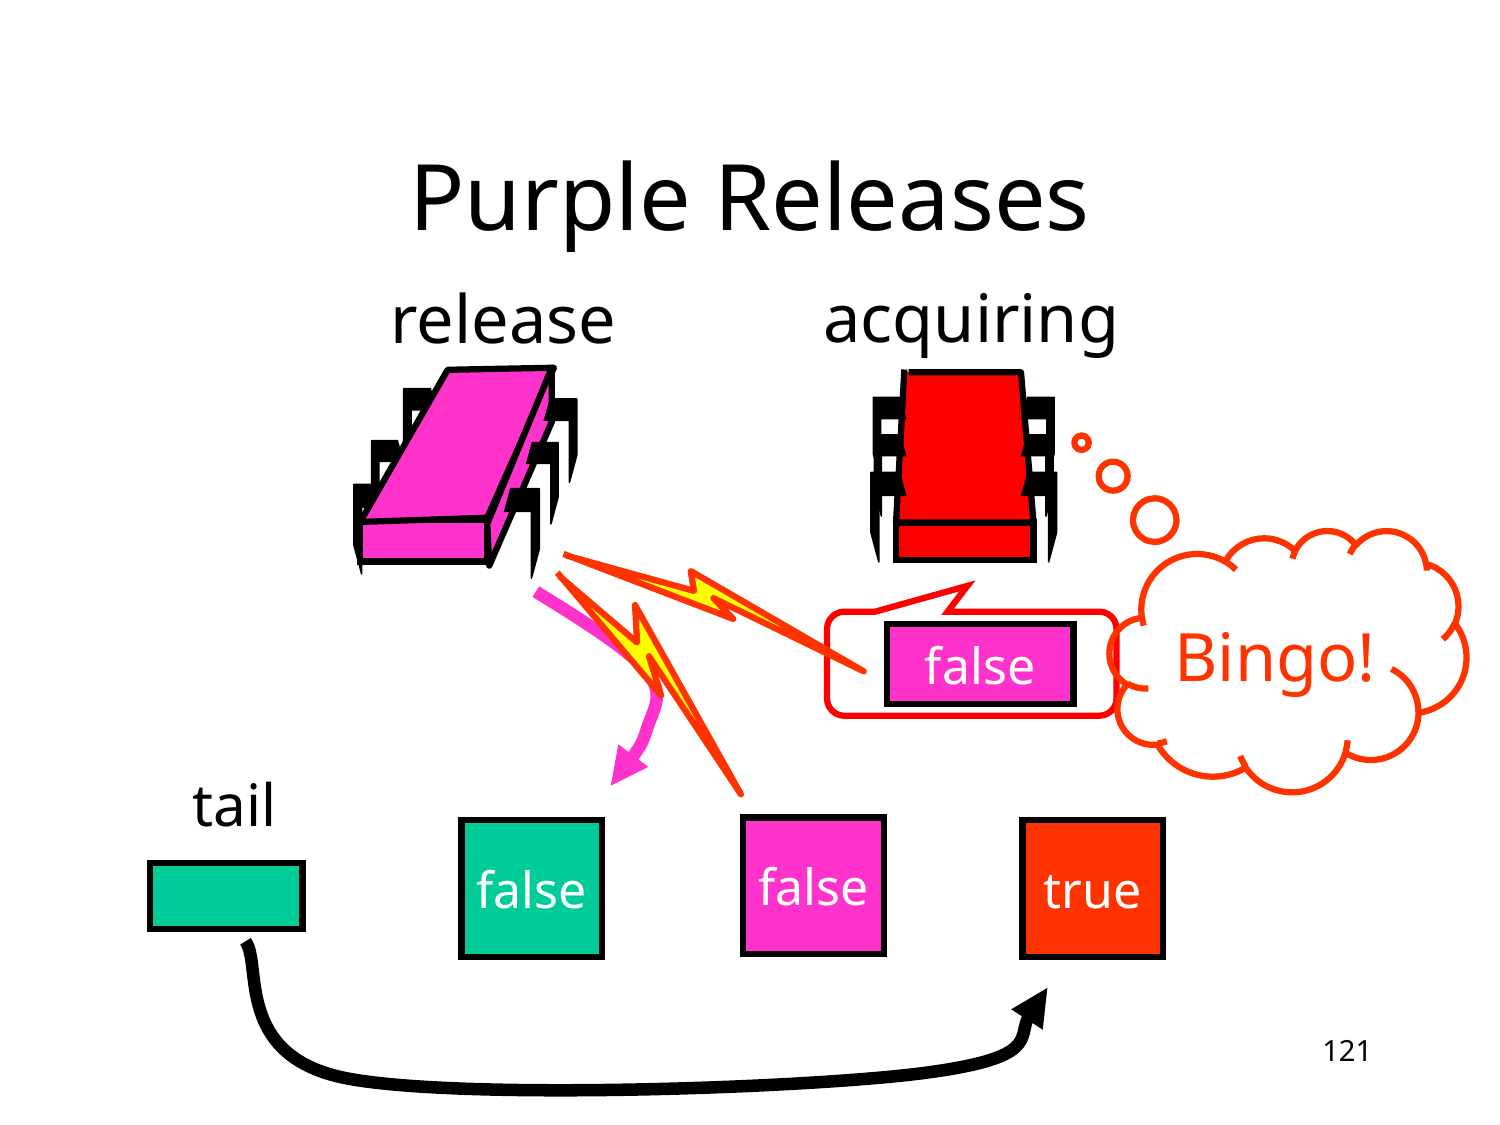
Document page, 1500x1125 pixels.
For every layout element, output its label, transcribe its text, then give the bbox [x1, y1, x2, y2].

text_box Bingo! [1132, 498, 1177, 542]
text_box [827, 585, 1117, 716]
text_box Bingo! [1109, 531, 1467, 793]
text_box [149, 863, 303, 929]
text_box [245, 941, 1048, 1091]
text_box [353, 269, 632, 579]
text_box [635, 571, 864, 672]
text_box tail [177, 761, 292, 846]
text_box [535, 591, 657, 786]
text_box [568, 586, 741, 795]
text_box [817, 267, 1126, 563]
text_box false [743, 817, 884, 955]
text_box true [1022, 819, 1163, 957]
text_box false [461, 819, 603, 957]
text_box false [887, 623, 1074, 705]
slide_number 121 [1074, 1024, 1388, 1101]
title Purple Releases [112, 99, 1388, 288]
